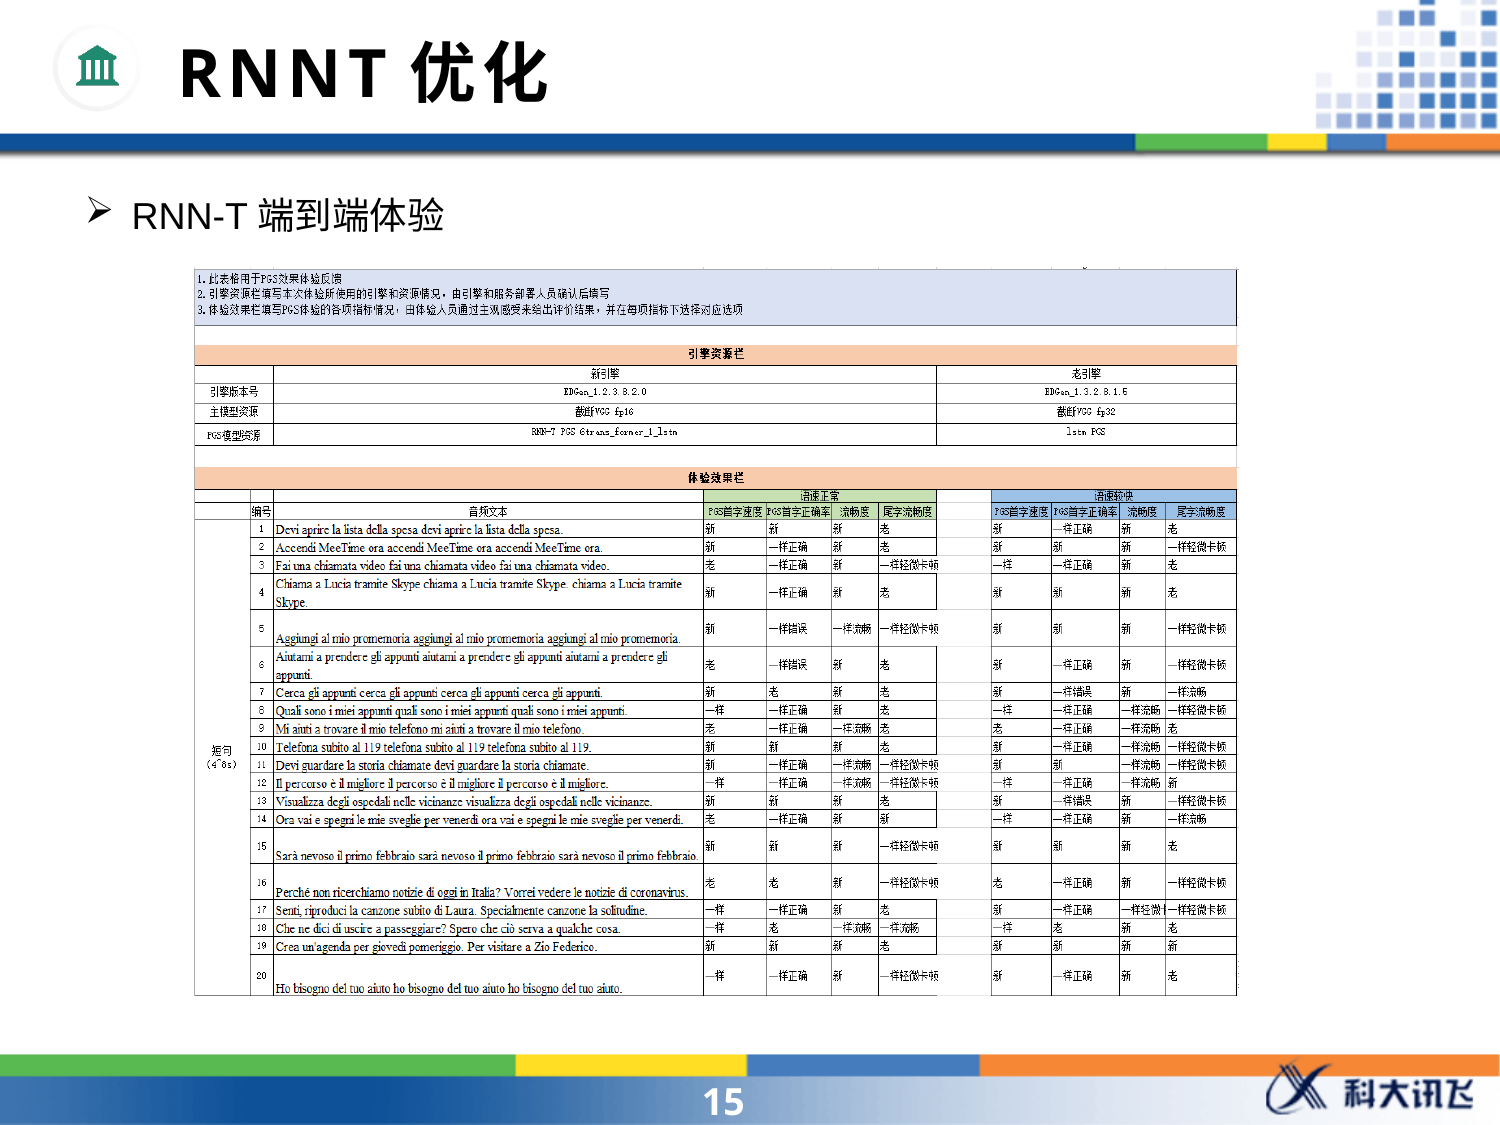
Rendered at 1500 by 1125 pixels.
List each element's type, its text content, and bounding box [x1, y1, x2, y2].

text_box RNN-T端到端体验 [70, 184, 590, 245]
picture [0, 0, 1500, 1125]
text_box RNNT优化 [162, 23, 565, 119]
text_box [52, 23, 141, 112]
